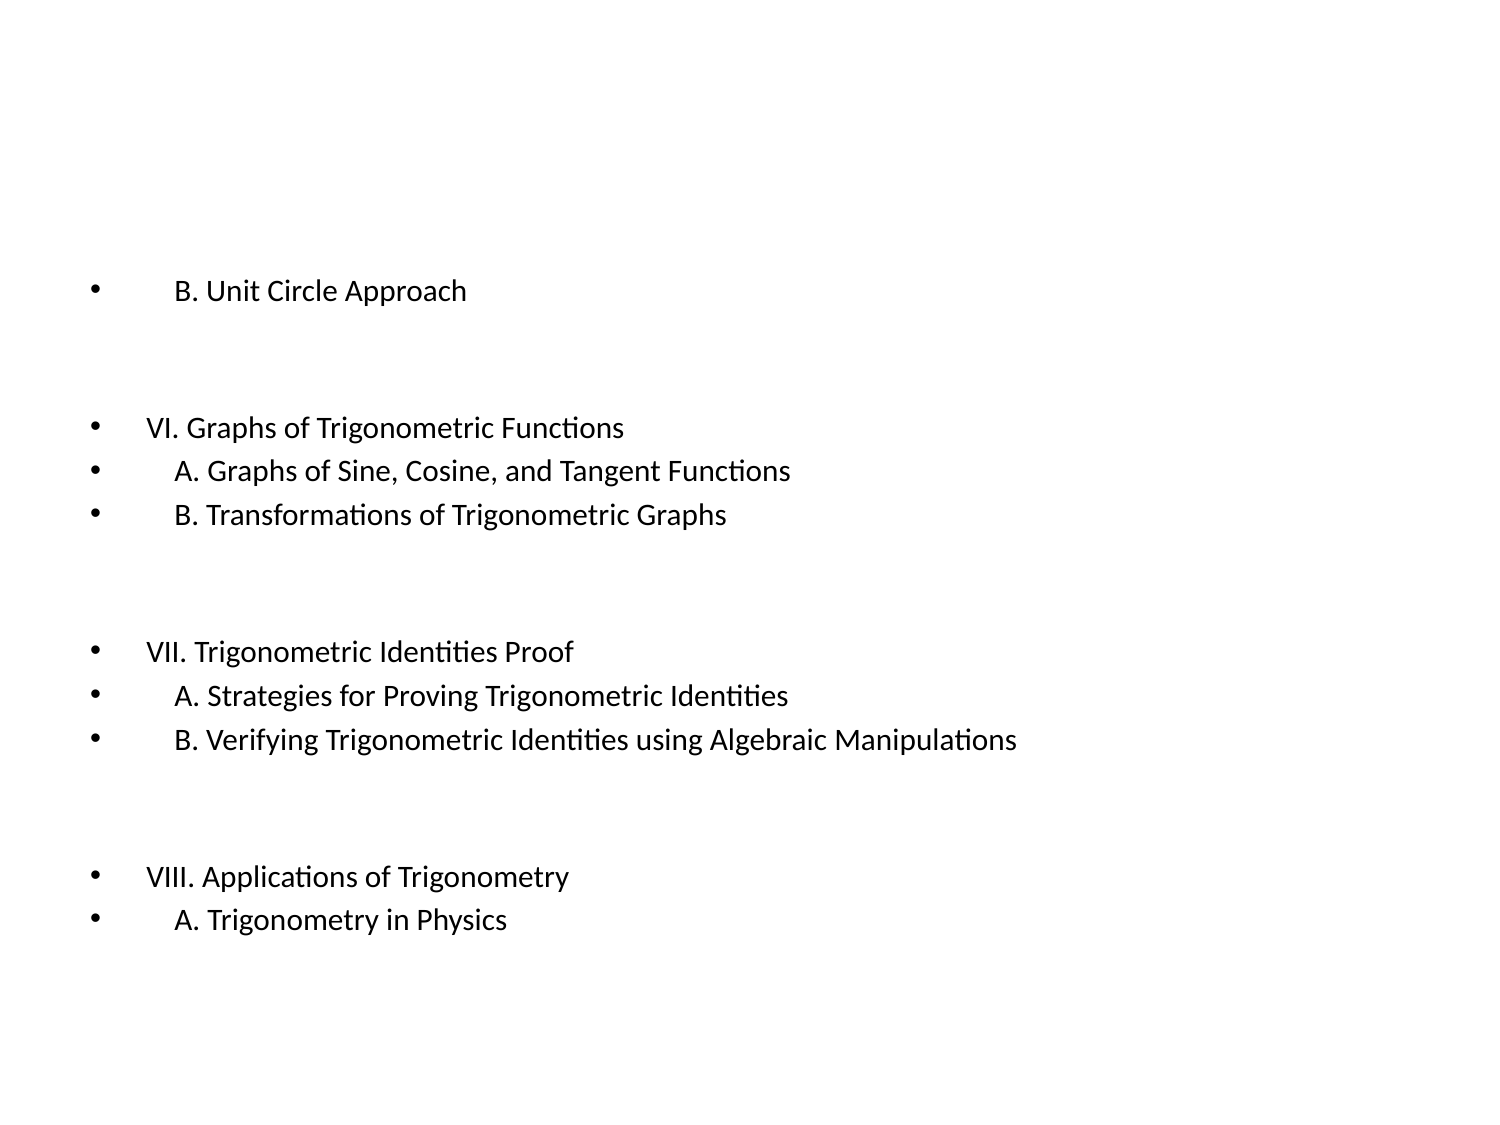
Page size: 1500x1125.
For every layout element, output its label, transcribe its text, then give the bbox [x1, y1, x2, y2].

list B. Unit Circle Approach VI. Graphs of Trigonometric Functions A. Graphs of Sine, Cosine, and Tangent Functions B. Transformations of Trigonometric Graphs VII. Trigonometric Identities Proof A. Strategies for Proving Trigonometric Identities B. Verifying Trigonometric Identities using Algebraic Manipulations VIII. Applications of Trigonometry A. Trigonometry in Physics [75, 262, 1425, 1005]
